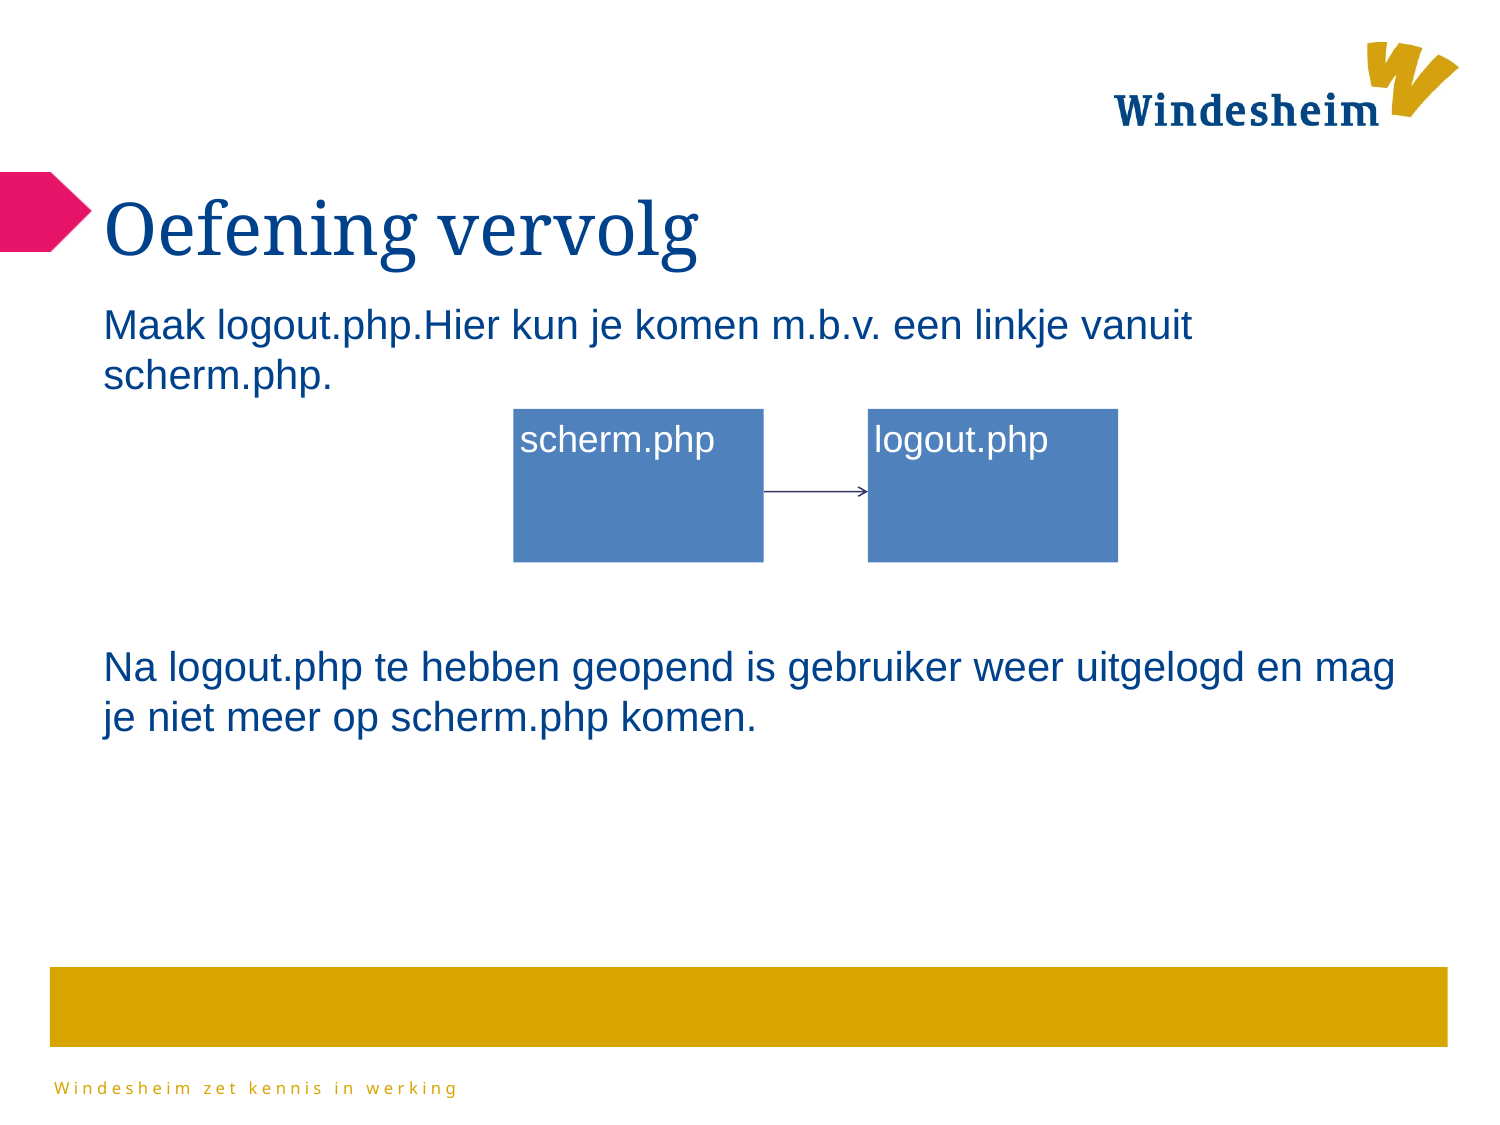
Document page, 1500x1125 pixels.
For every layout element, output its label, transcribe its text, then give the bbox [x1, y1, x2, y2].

text_box logout.php [867, 408, 1119, 563]
picture [0, 172, 95, 252]
list Maak logout.php.Hier kun je komen m.b.v. een linkje vanuit scherm.php. Na logout.php te hebben geopend is gebruiker weer uitgelogd en mag je niet meer op scherm.php komen. [88, 290, 1437, 941]
picture [49, 967, 1448, 1047]
text_box scherm.php [513, 408, 764, 563]
text_box [763, 486, 868, 497]
picture [1114, 42, 1459, 126]
title Oefening vervolg [88, 174, 1439, 279]
